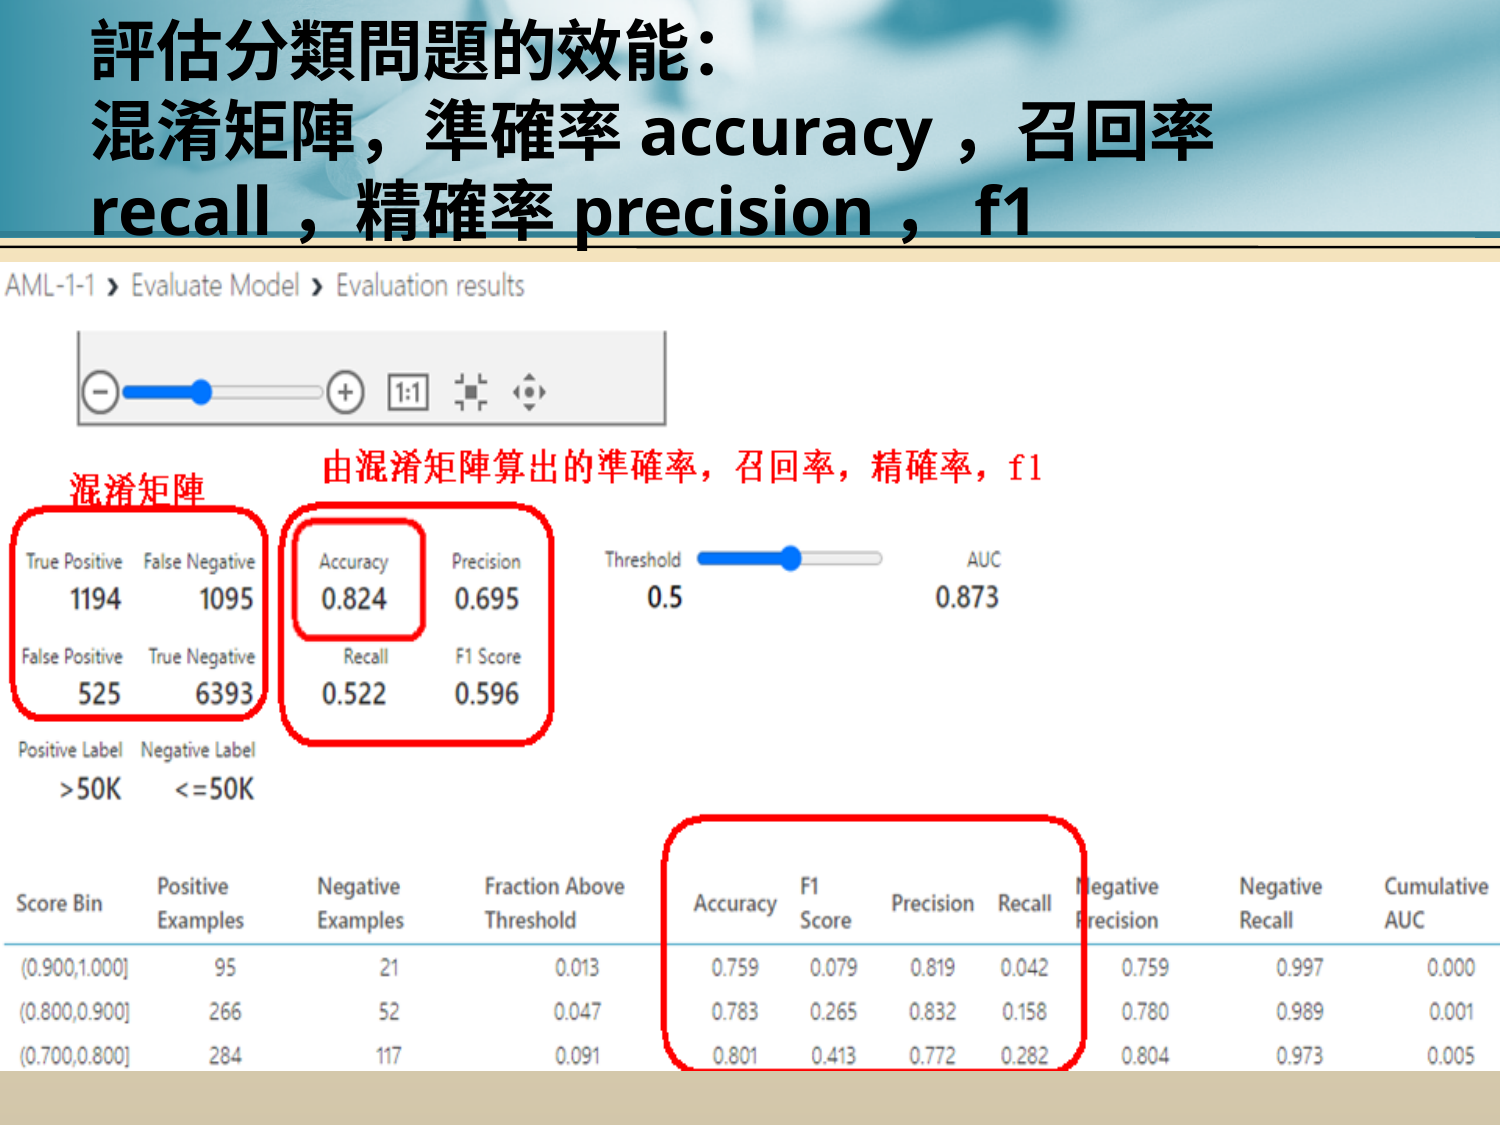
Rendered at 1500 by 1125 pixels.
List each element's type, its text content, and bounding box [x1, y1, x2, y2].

title 評估分類問題的效能： 混淆矩陣，準確率accuracy，召回率recall，精確率precision，f1 [75, 24, 1425, 233]
picture [0, 262, 1500, 1071]
